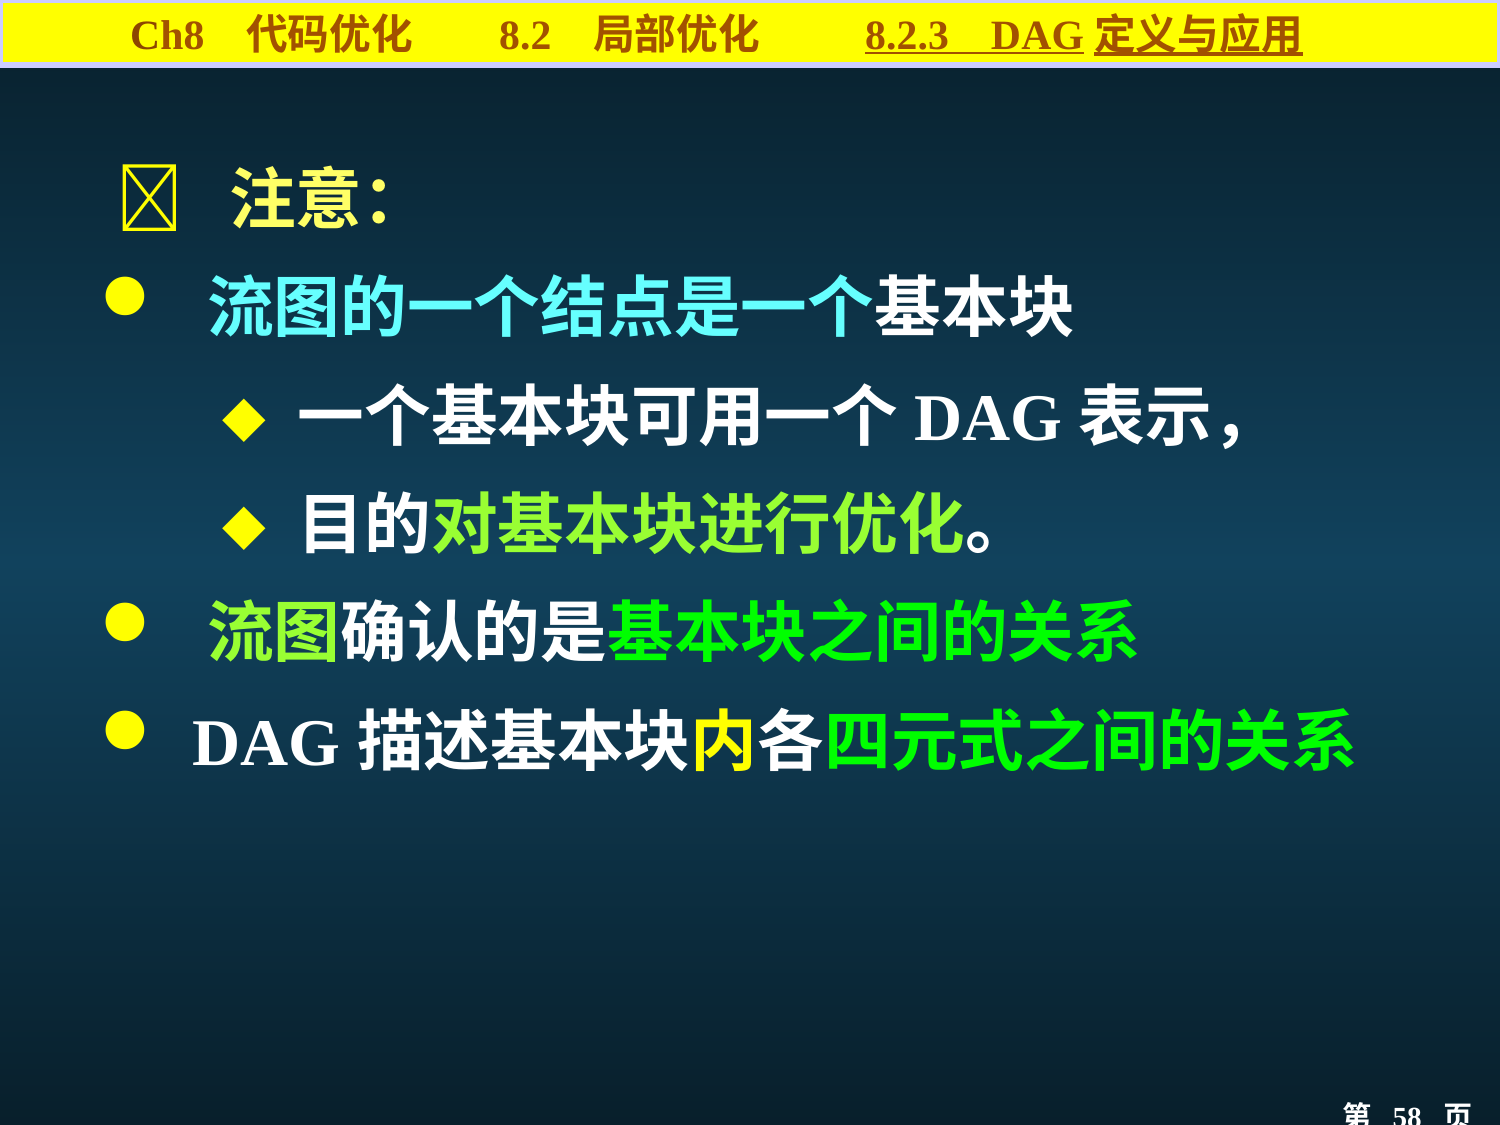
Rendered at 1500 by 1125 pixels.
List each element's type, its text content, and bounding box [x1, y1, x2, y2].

text_box Ch8 代码优化 8.2 局部优化 8.2.3 DAG定义与应用 [0, 0, 1500, 65]
text_box  注意： 流图的一个结点是一个基本块 一个基本块可用一个DAG表示， 目的对基本块进行优化。 流图确认的是基本块之间的关系 DAG描述基本块内各四元式之间的关系 [86, 127, 1445, 781]
